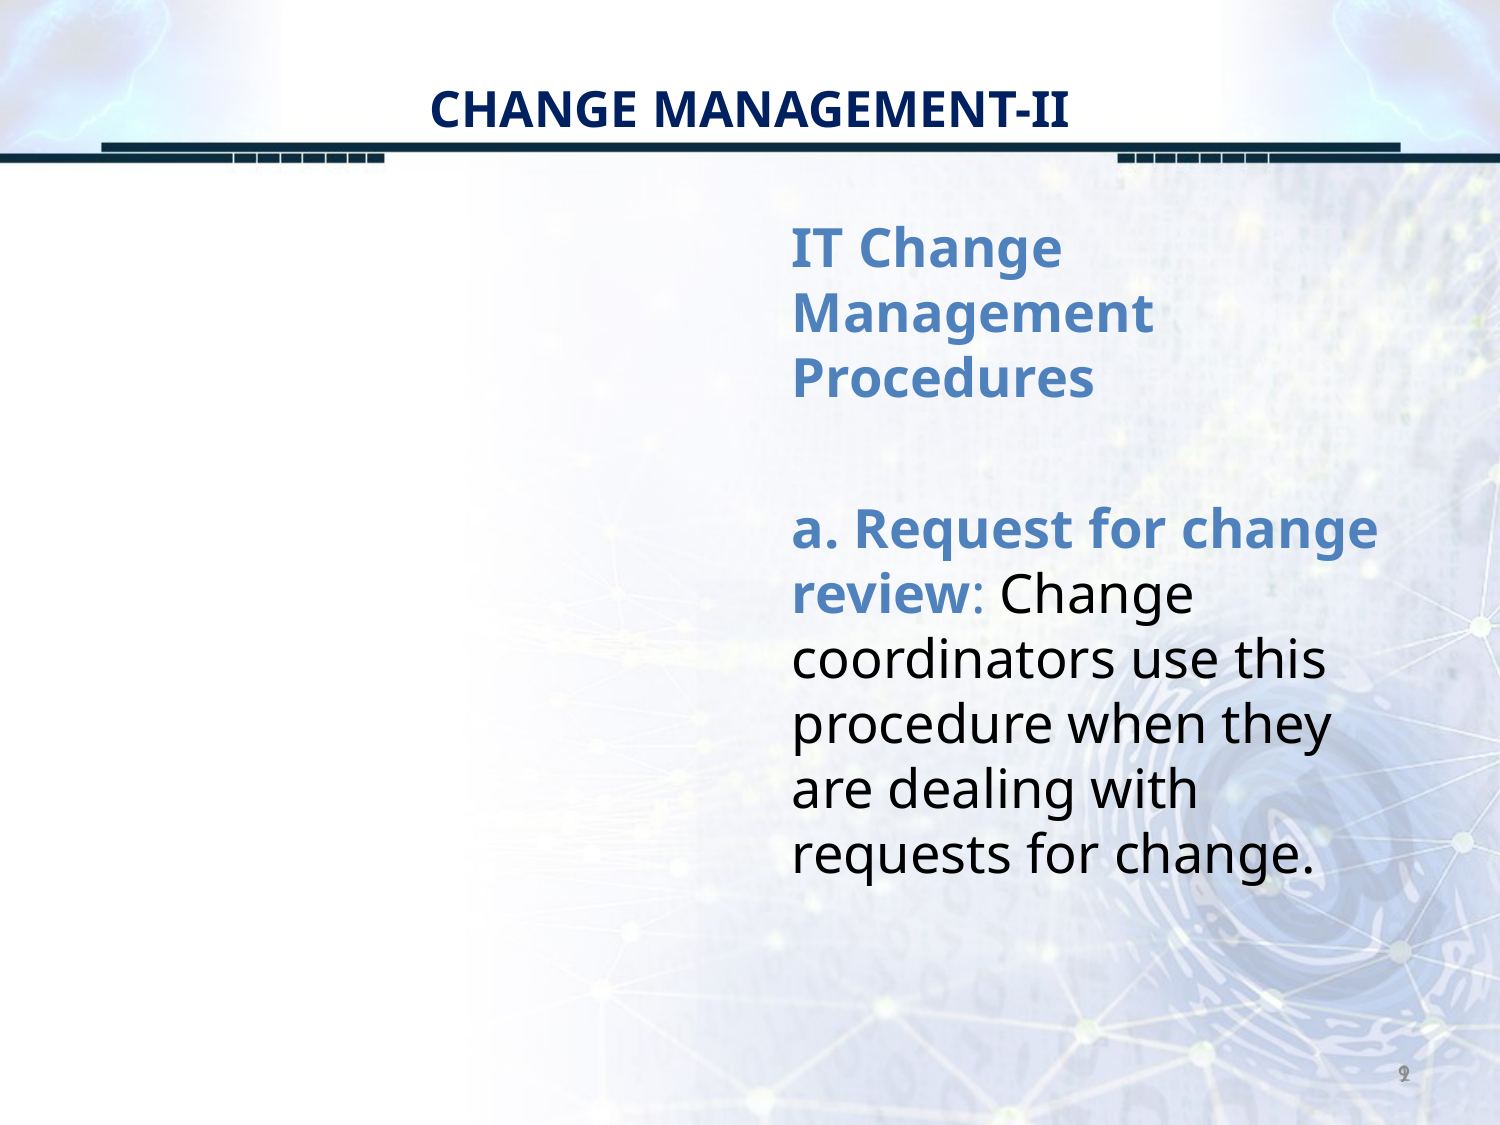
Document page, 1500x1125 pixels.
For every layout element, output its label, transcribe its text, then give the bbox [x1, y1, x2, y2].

slide_number 9 [1074, 1042, 1425, 1103]
list IT Change Management Procedures a. Request for change review: Change coordinators use this procedure when they are dealing with requests for change. [776, 205, 1432, 1023]
title CHANGE MANAGEMENT-II [75, 34, 1425, 182]
picture [0, 0, 1500, 1125]
